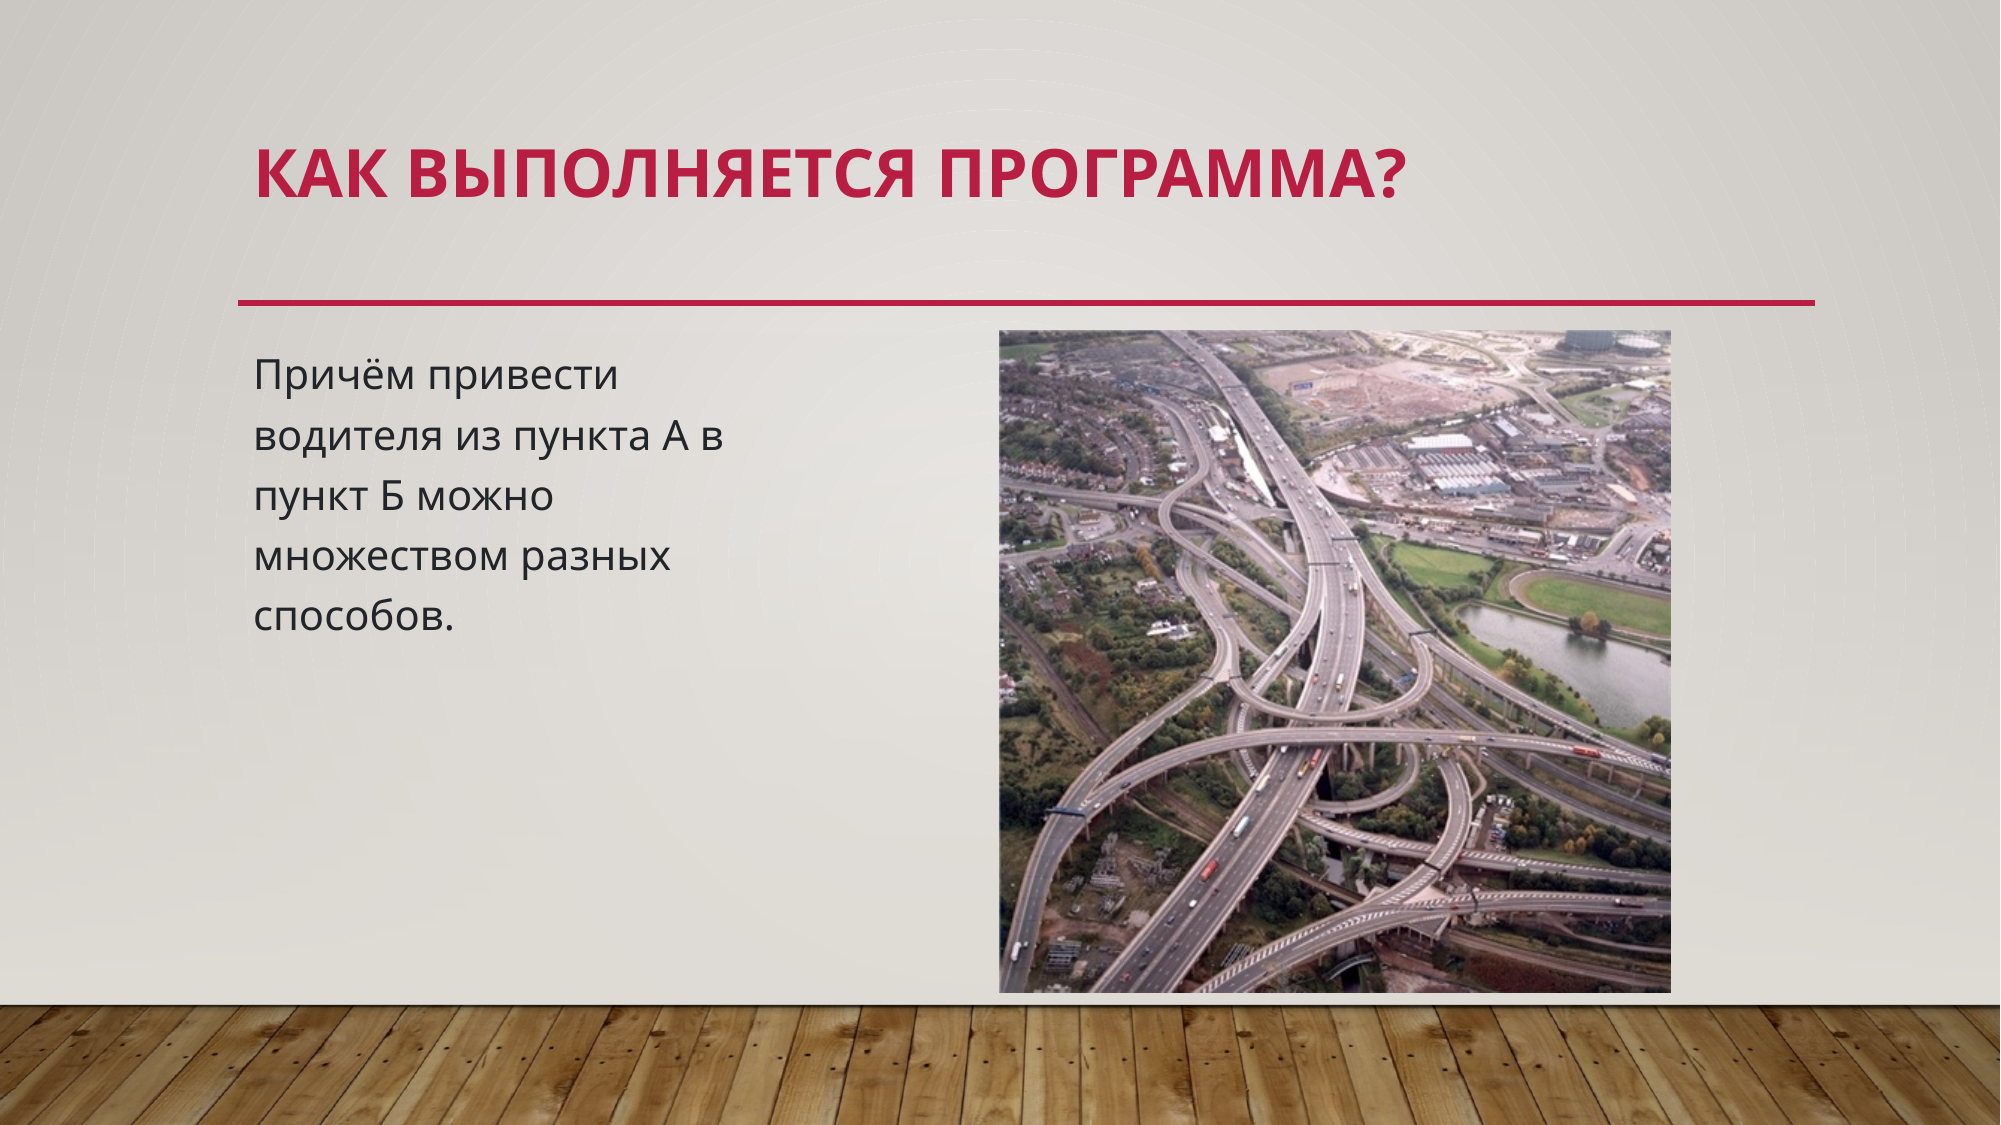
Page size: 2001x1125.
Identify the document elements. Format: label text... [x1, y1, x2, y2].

list Причём привести водителя из пункта А в пункт Б ­можно множеством разных способов. [238, 330, 806, 669]
title Как выполняется программа? [238, 131, 1814, 305]
picture [999, 330, 1671, 993]
picture [0, 1005, 2000, 1125]
